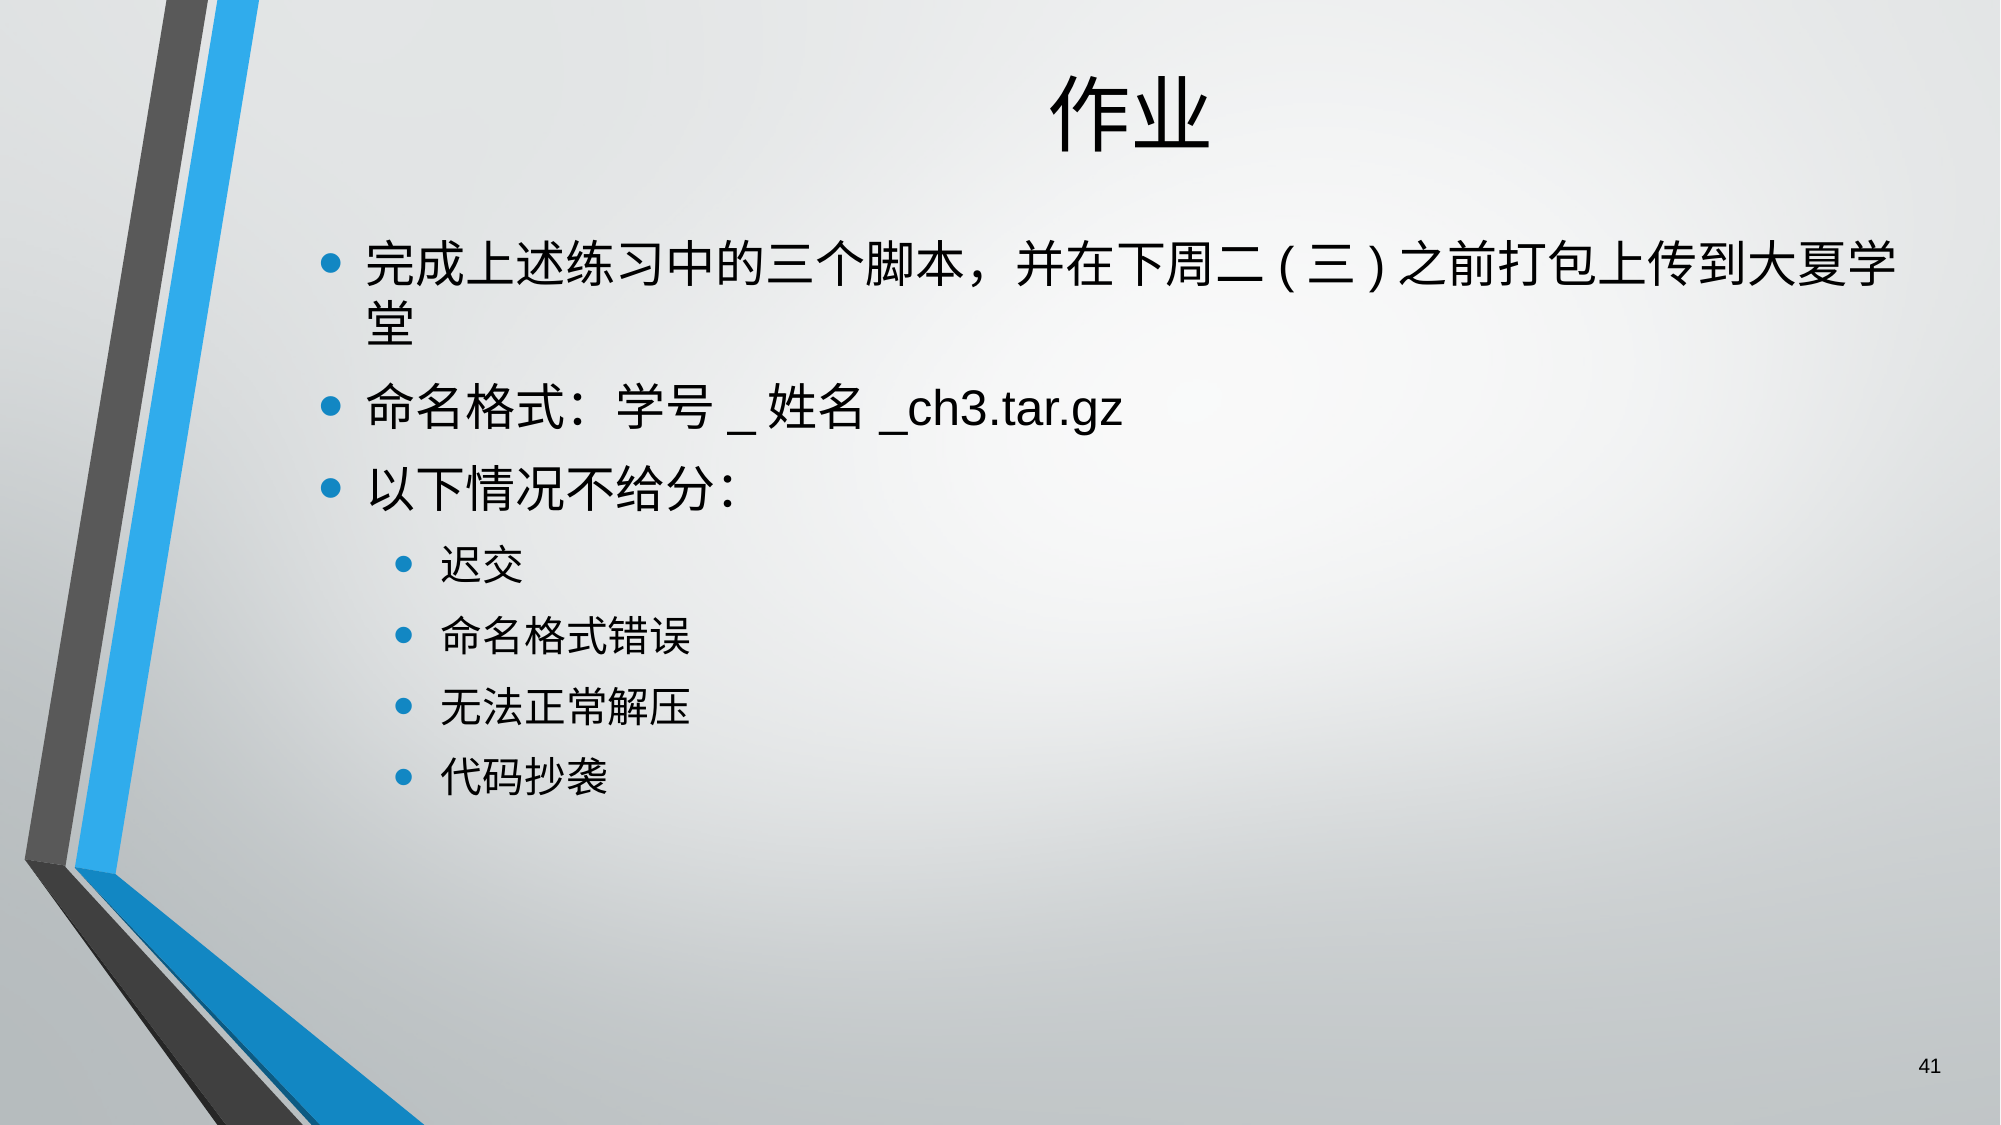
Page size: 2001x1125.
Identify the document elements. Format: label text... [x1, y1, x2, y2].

slide_number 41 [1866, 1034, 1957, 1095]
list 完成上述练习中的三个脚本，并在下周二(三)之前打包上传到大夏学堂 命名格式：学号_姓名_ch3.tar.gz 以下情况不给分： 迟交 命名格式错误 无法正常解压 代码抄袭 [304, 202, 1957, 1014]
title 作业 [304, 38, 1957, 187]
